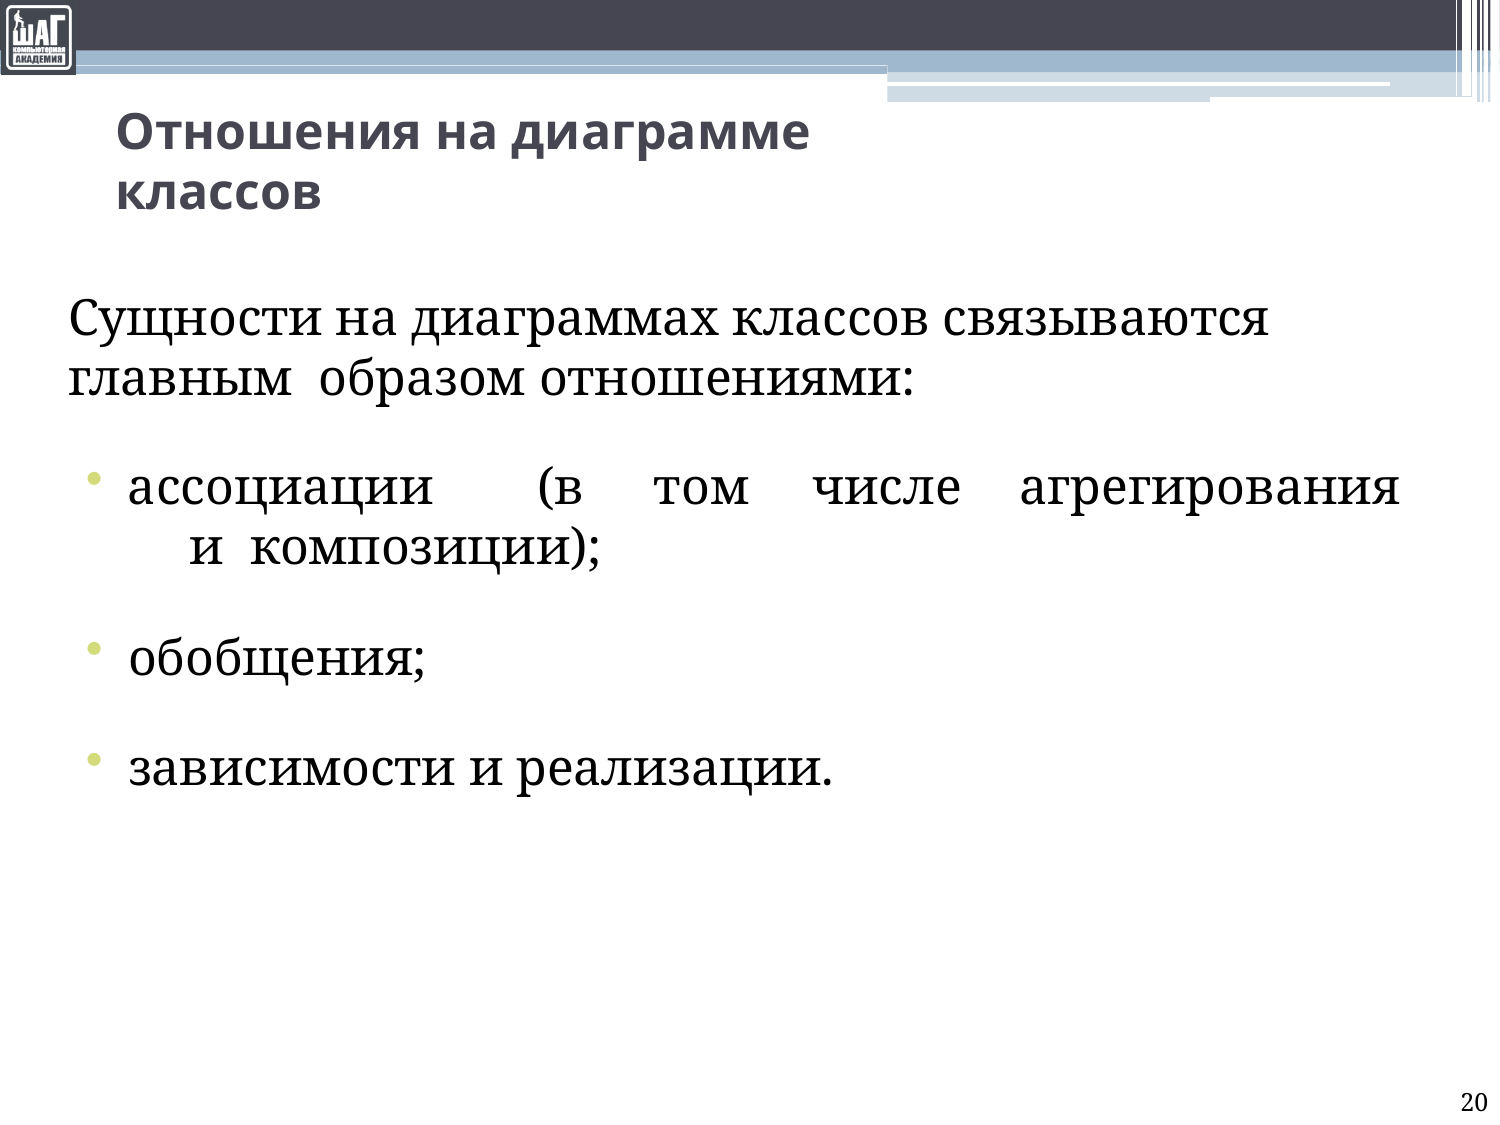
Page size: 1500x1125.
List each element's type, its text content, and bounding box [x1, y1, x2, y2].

title Отношения на диаграмме классов [113, 97, 953, 282]
slide_number 20 [1451, 1086, 1490, 1125]
text_box [0, 0, 77, 76]
text_box Сущности на диаграммах классов связываются главным образом отношениями: ассоциации (в том числе агрегирования и композиции); обобщения; зависимости и реализации. [65, 282, 1411, 796]
